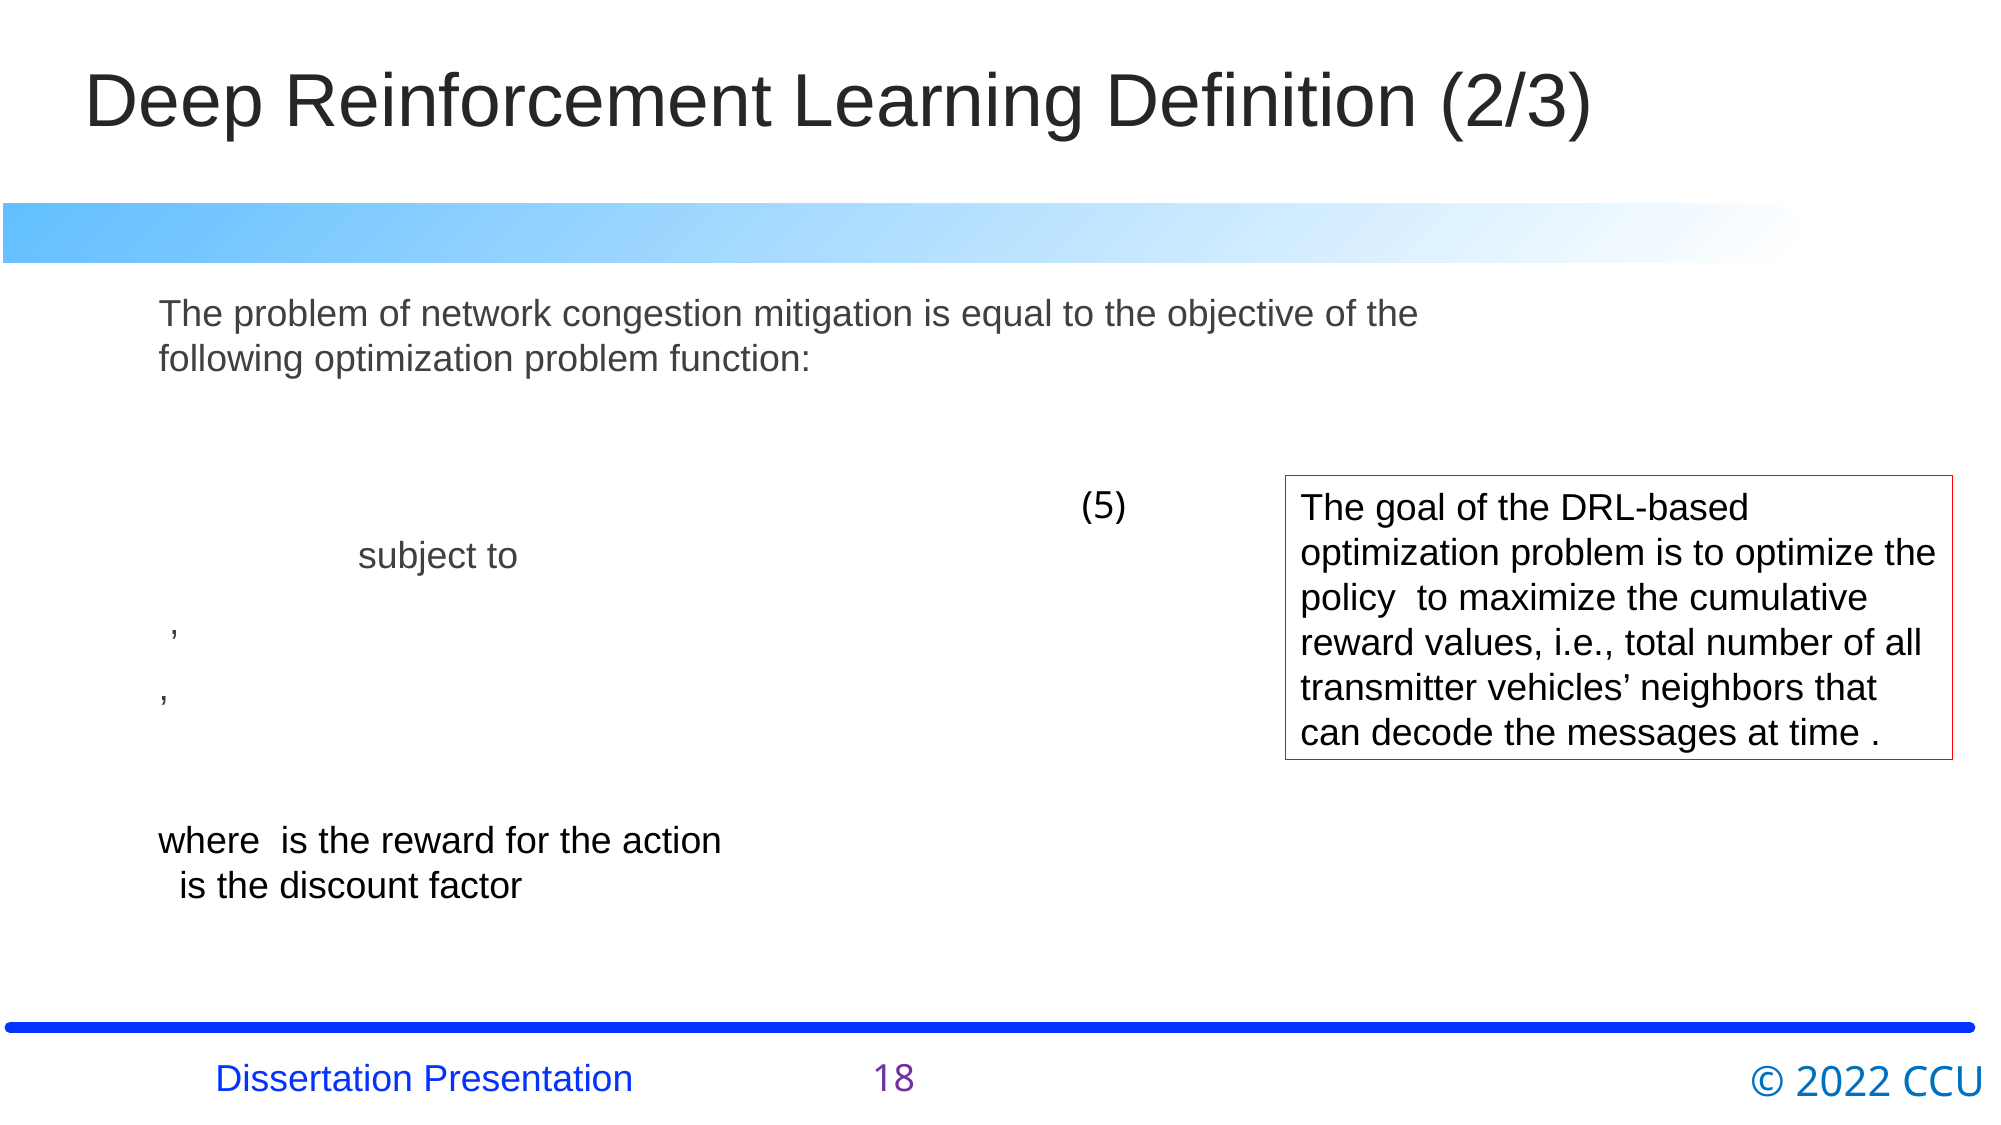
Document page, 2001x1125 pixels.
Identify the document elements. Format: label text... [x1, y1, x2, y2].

text_box (5) [1067, 473, 1141, 534]
slide_number 18 [857, 1046, 986, 1107]
title Deep Reinforcement Learning Definition (2/3) [69, 44, 1851, 255]
